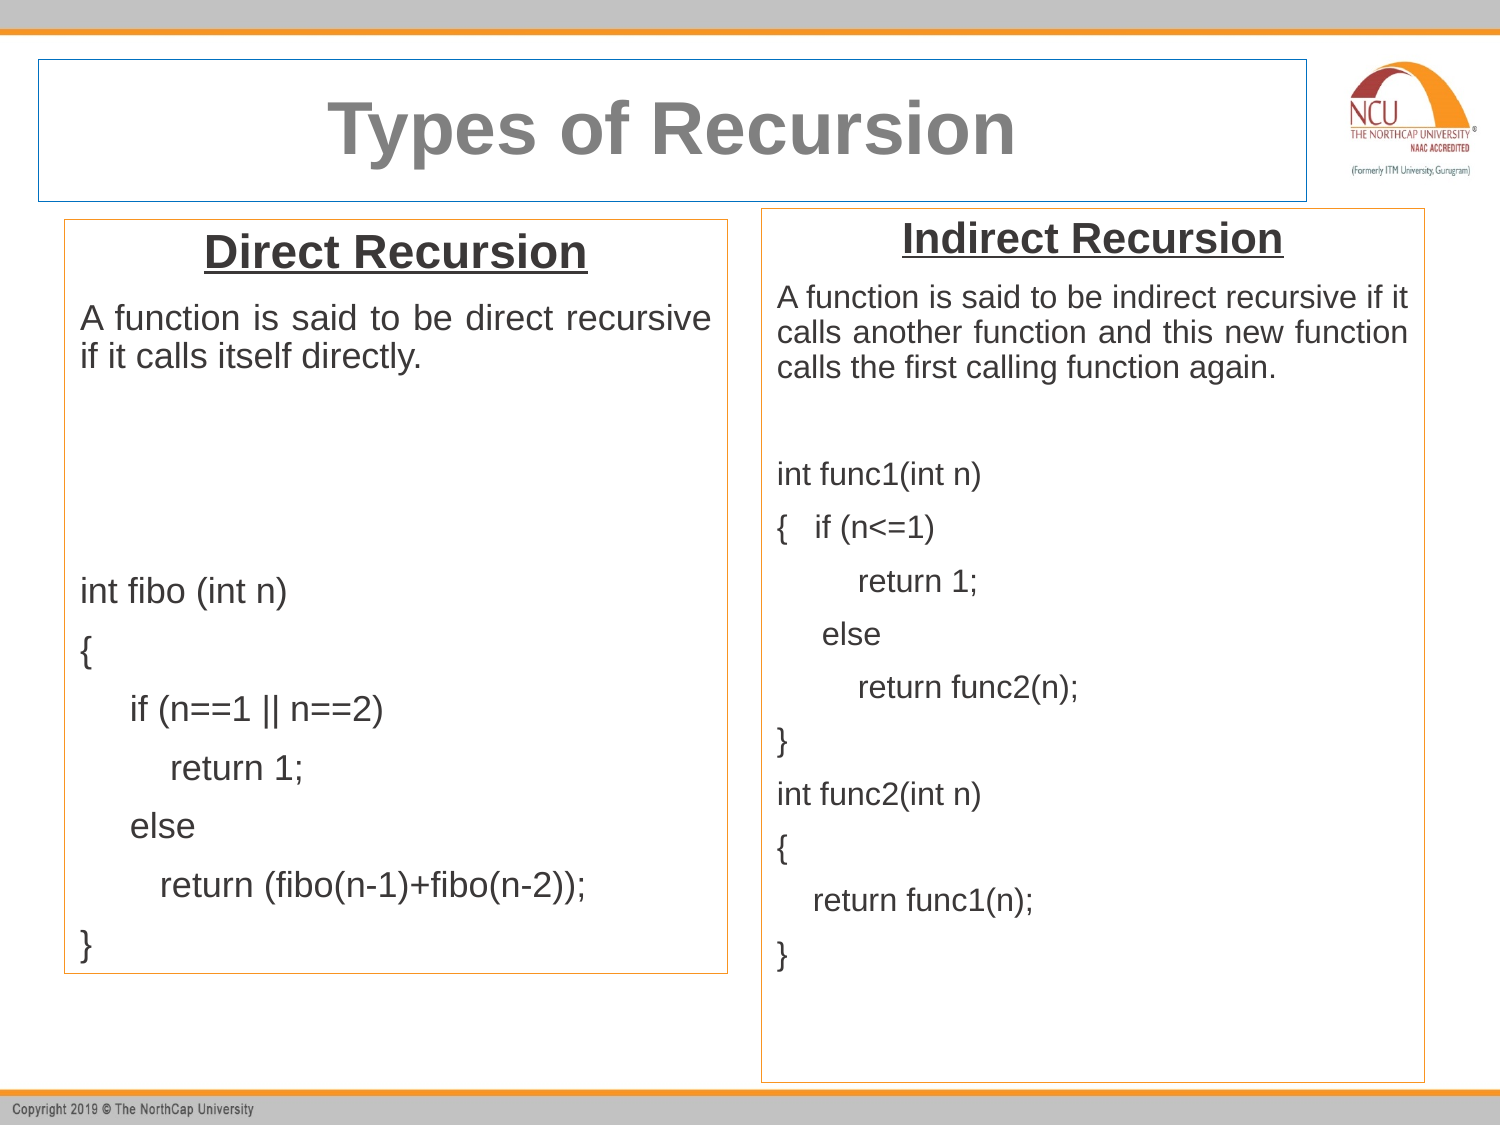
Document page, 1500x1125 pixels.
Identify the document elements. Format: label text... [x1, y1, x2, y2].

picture [0, 0, 1500, 1125]
title Types of Recursion [38, 59, 1307, 202]
list Direct Recursion A function is said to be direct recursive if it calls itself directly. int fibo (int n) { if (n==1 || n==2) return 1; else return (fibo(n-1)+fibo(n-2)); } [64, 219, 728, 974]
list Indirect Recursion A function is said to be indirect recursive if it calls another function and this new function calls the first calling function again. int func1(int n) { if (n<=1) return 1; else return func2(n); } int func2(int n) { return func1(n); } [761, 208, 1425, 1083]
